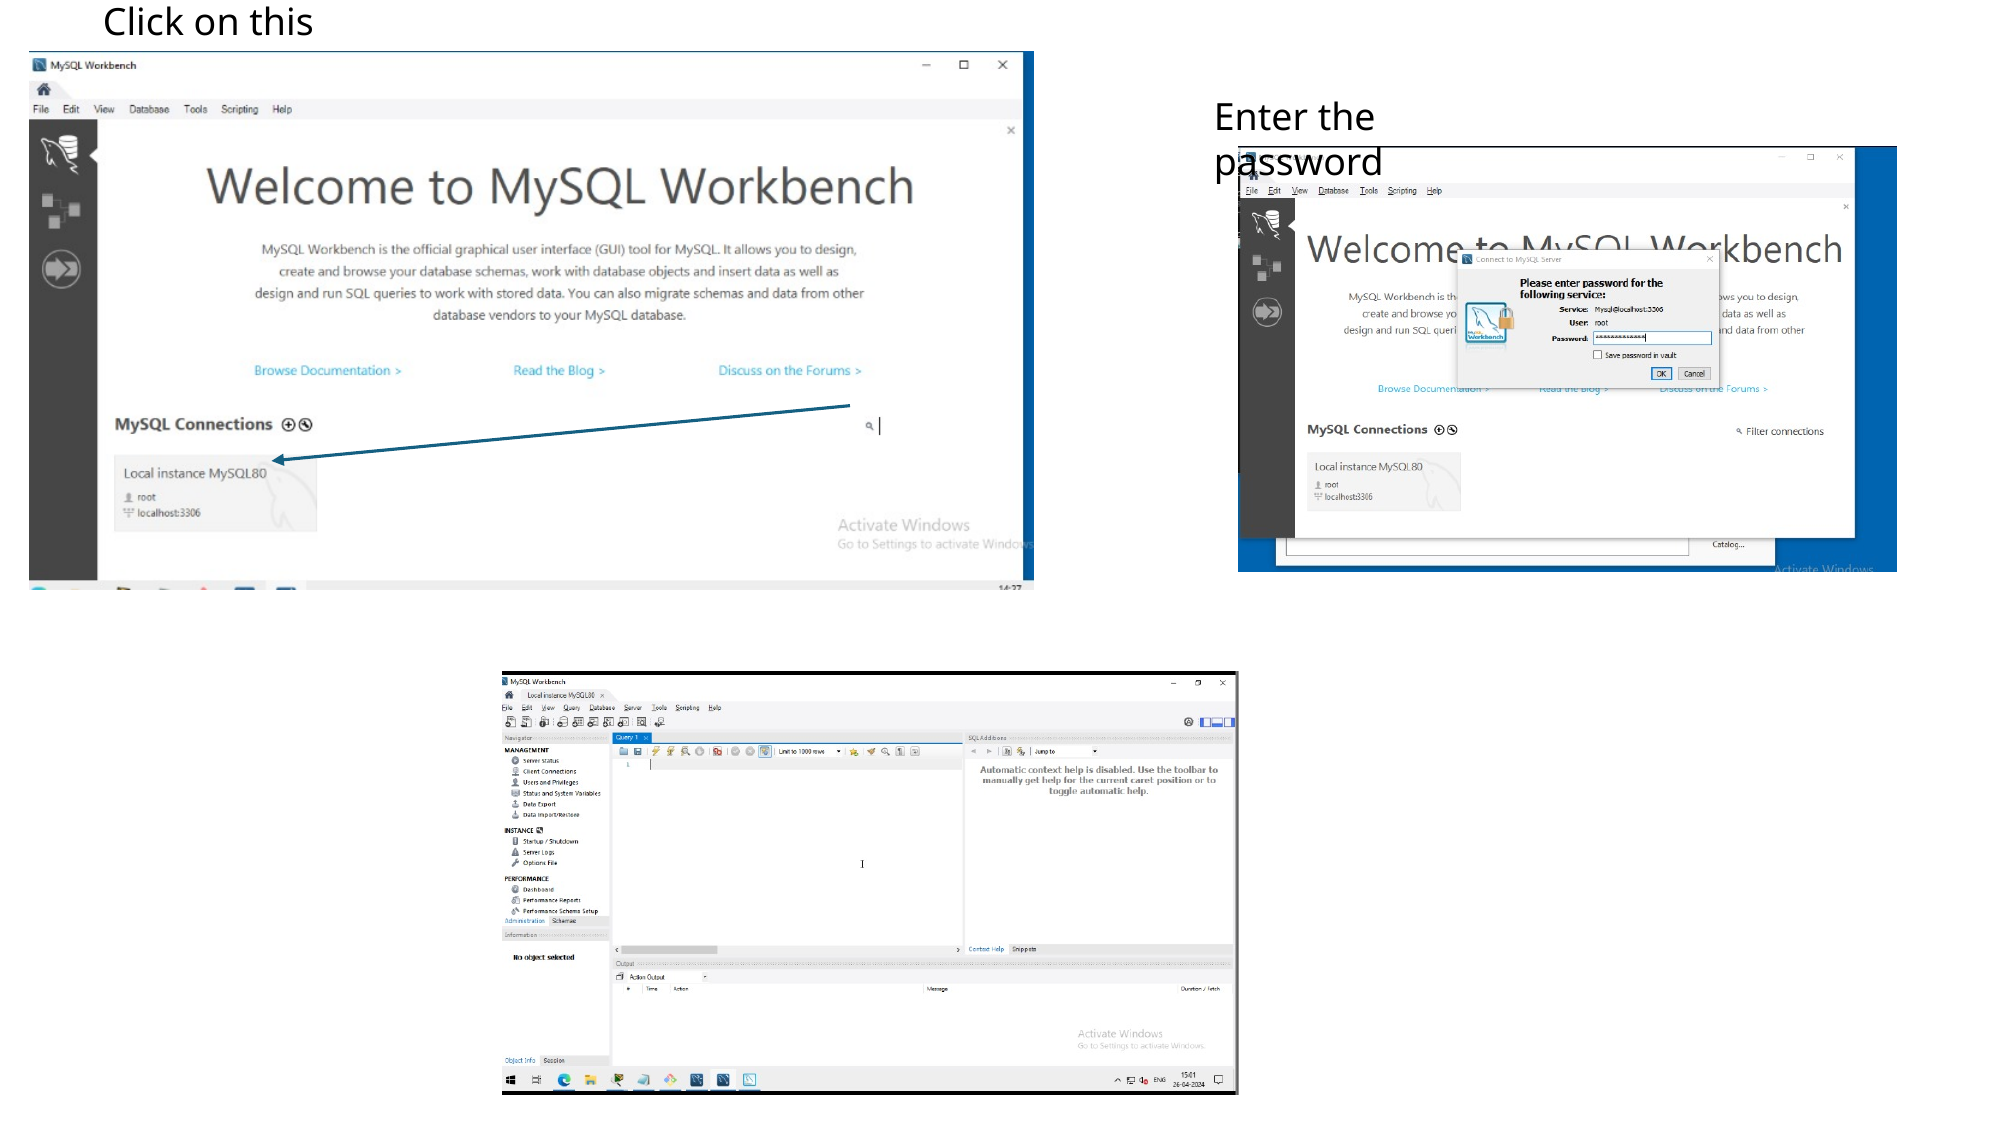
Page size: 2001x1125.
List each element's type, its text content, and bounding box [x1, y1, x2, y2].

picture [1237, 145, 1897, 572]
picture [29, 51, 1034, 591]
picture [502, 671, 1239, 1096]
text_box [270, 405, 851, 462]
text_box Click on this [88, 0, 389, 51]
text_box Enter the password [1199, 85, 1553, 191]
